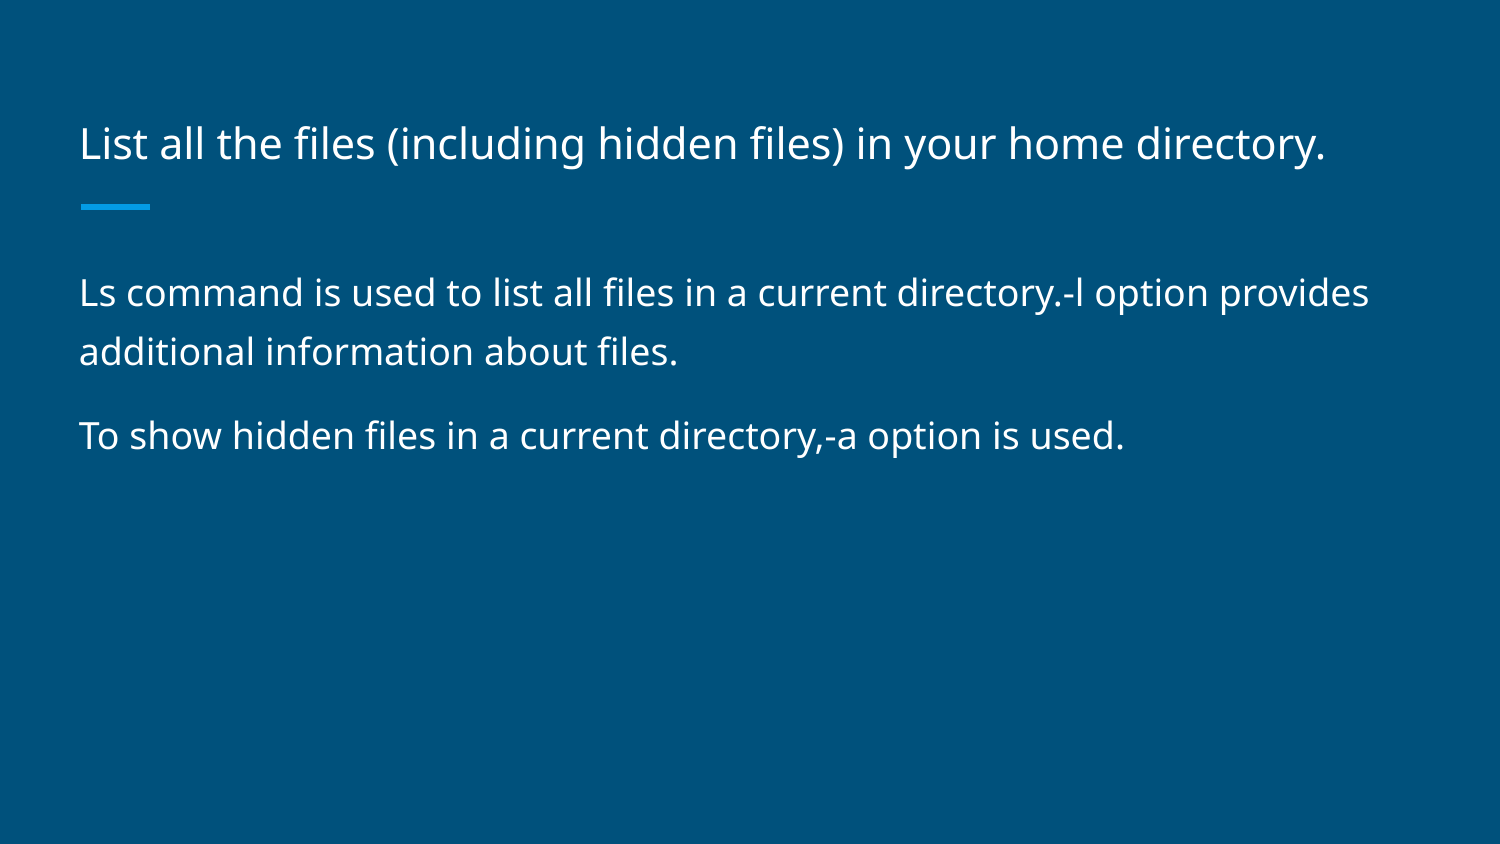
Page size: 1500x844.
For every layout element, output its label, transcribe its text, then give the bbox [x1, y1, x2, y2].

list Ls command is used to list all files in a current directory.-l option provides additional information about files. To show hidden files in a current directory,-a option is used. [63, 244, 1437, 750]
title List all the files (including hidden files) in your home directory. [63, 75, 1437, 188]
